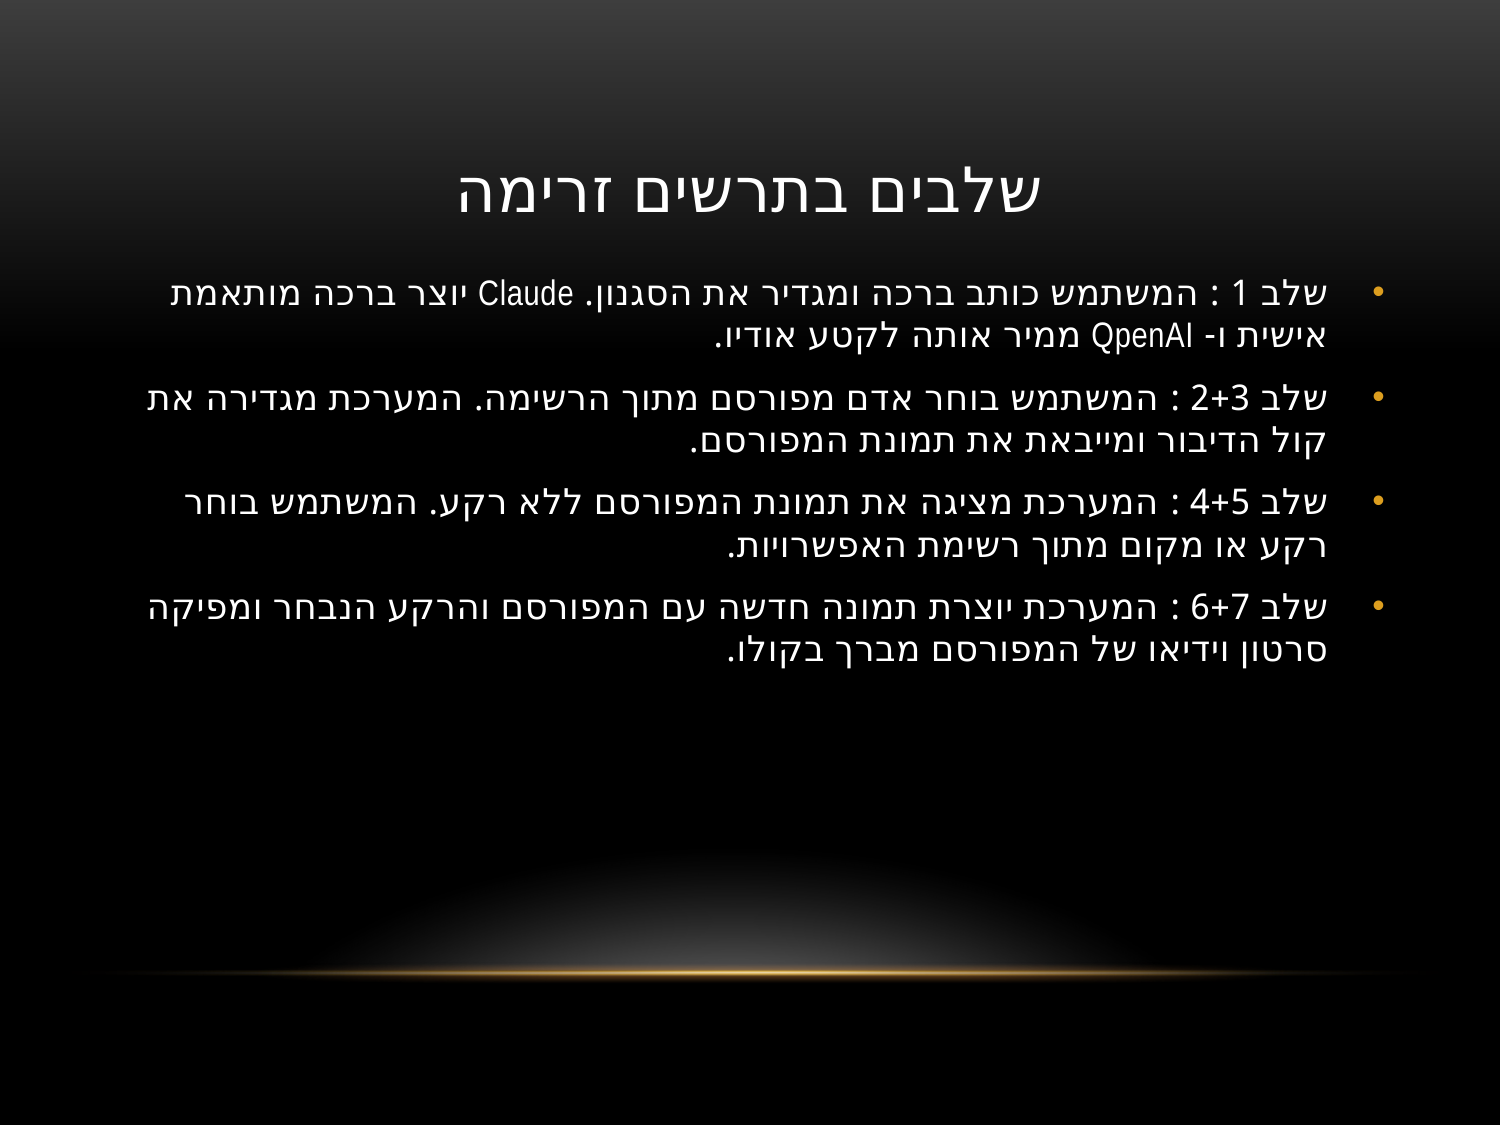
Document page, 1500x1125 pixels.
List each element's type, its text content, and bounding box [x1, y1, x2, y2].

list שלב 1 : המשתמש כותב ברכה ומגדיר את הסגנון. Claude יוצר ברכה מותאמת אישית ו- QpenAI ממיר אותה לקטע אודיו. שלב 2+3 : המשתמש בוחר אדם מפורסם מתוך הרשימה. המערכת מגדירה את קול הדיבור ומייבאת את תמונת המפורסם. שלב 4+5 : המערכת מציגה את תמונת המפורסם ללא רקע. המשתמש בוחר רקע או מקום מתוך רשימת האפשרויות. שלב 6+7 : המערכת יוצרת תמונה חדשה עם המפורסם והרקע הנבחר ומפיקה סרטון וידיאו של המפורסם מברך בקולו. [99, 262, 1400, 938]
title שלבים בתרשים זרימה [99, 45, 1400, 233]
picture [0, 0, 1500, 1125]
